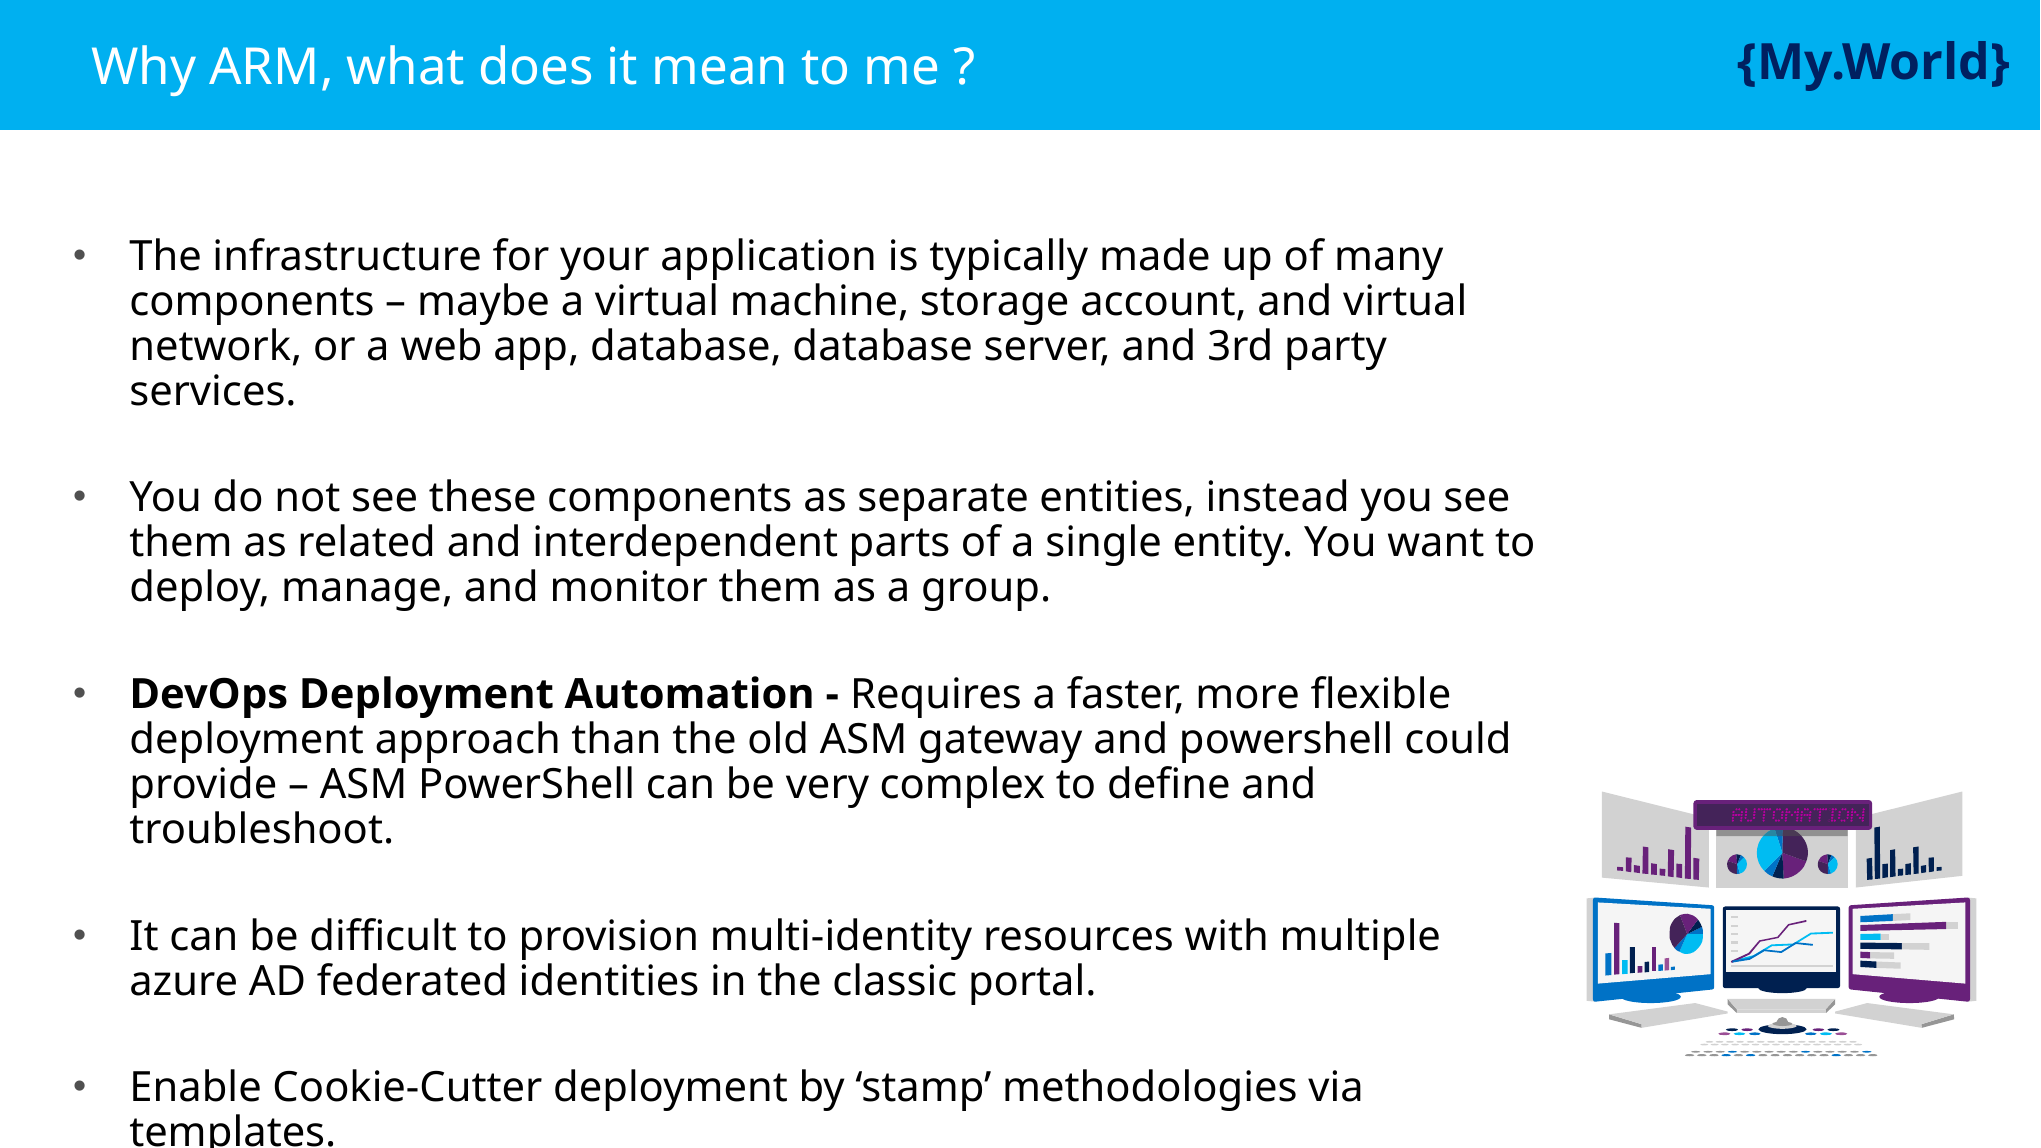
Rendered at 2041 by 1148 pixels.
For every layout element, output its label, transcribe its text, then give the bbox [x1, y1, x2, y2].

picture [1522, 661, 2041, 1148]
list The infrastructure for your application is typically made up of many components – maybe a virtual machine, storage account, and virtual network, or a web app, database, database server, and 3rd party services. You do not see these components as separate entities, instead you see them as related and interdependent parts of a single entity. You want to deploy, manage, and monitor them as a group. DevOps Deployment Automation - Requires a faster, more flexible deployment approach than the old ASM gateway and powershell could provide – ASM PowerShell can be very complex to define and troubleshoot. It can be difficult to provision multi-identity resources with multiple azure AD federated identities in the classic portal. Enable Cookie-Cutter deployment by ‘stamp’ methodologies via templates. [49, 219, 1580, 1113]
text_box Why ARM, what does it mean to me ? [0, 0, 2041, 131]
text_box {My.World} [1492, 12, 2040, 115]
